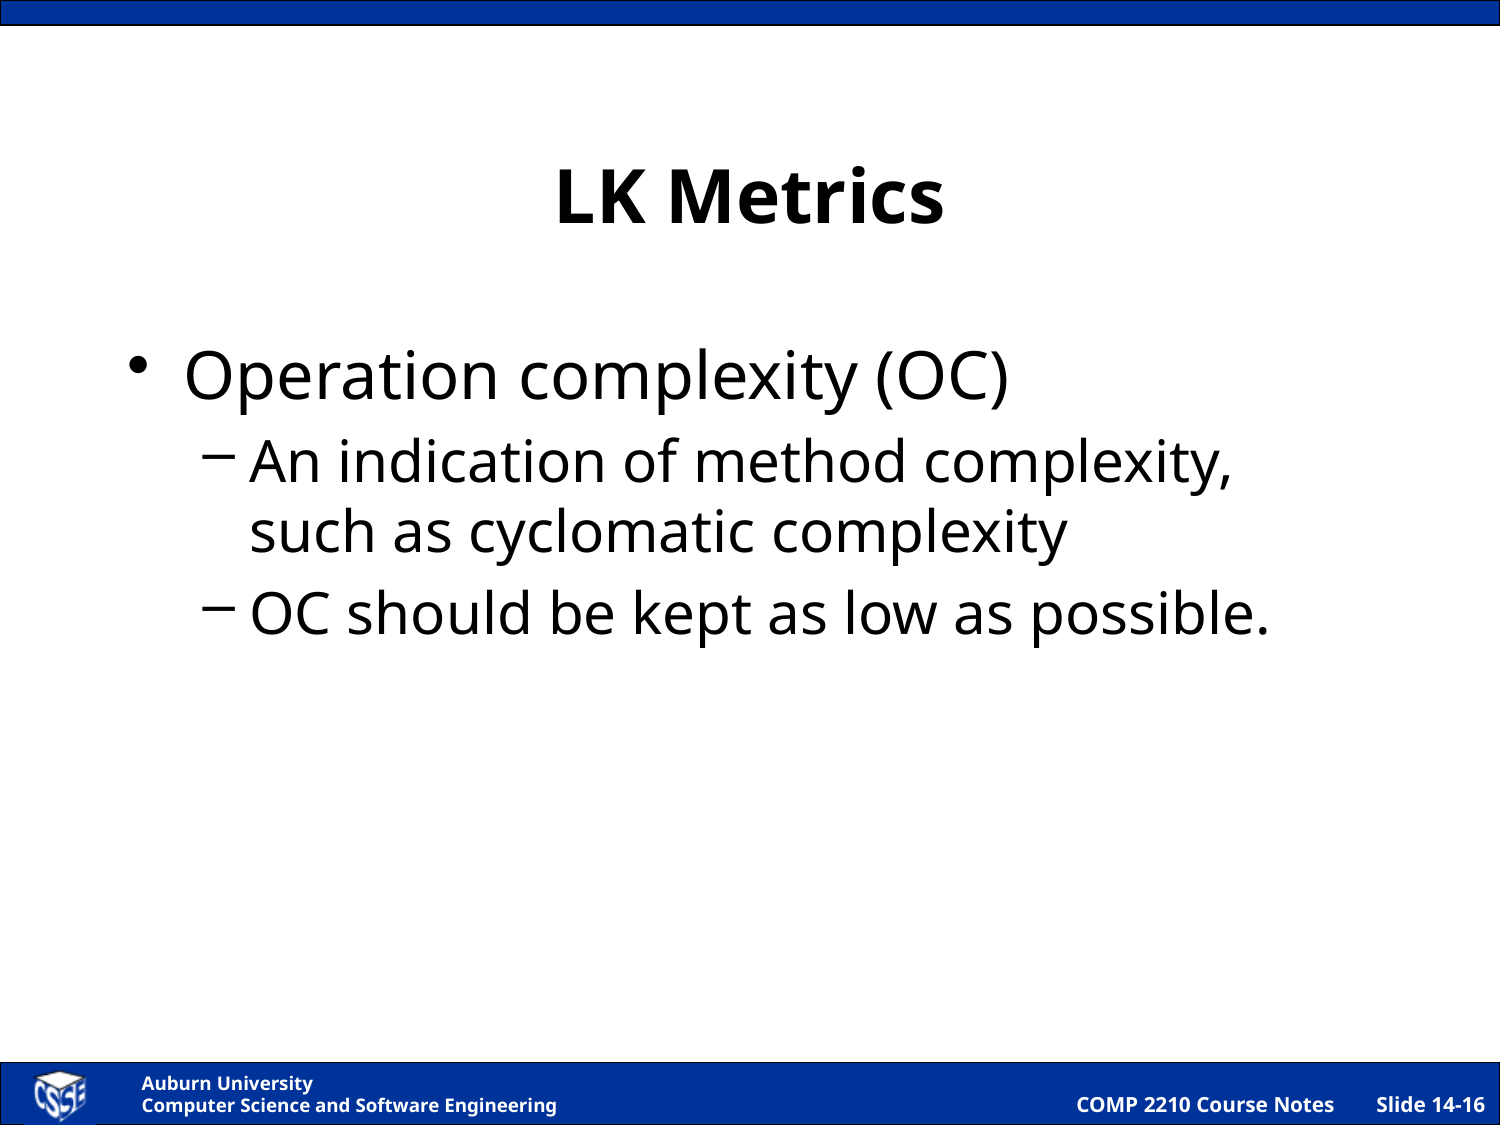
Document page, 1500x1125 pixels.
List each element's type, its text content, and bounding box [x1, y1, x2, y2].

title LK Metrics [112, 99, 1388, 288]
list Operation complexity (OC) An indication of method complexity, such as cyclomatic complexity OC should be kept as low as possible. [112, 324, 1388, 1001]
picture [24, 1066, 96, 1125]
